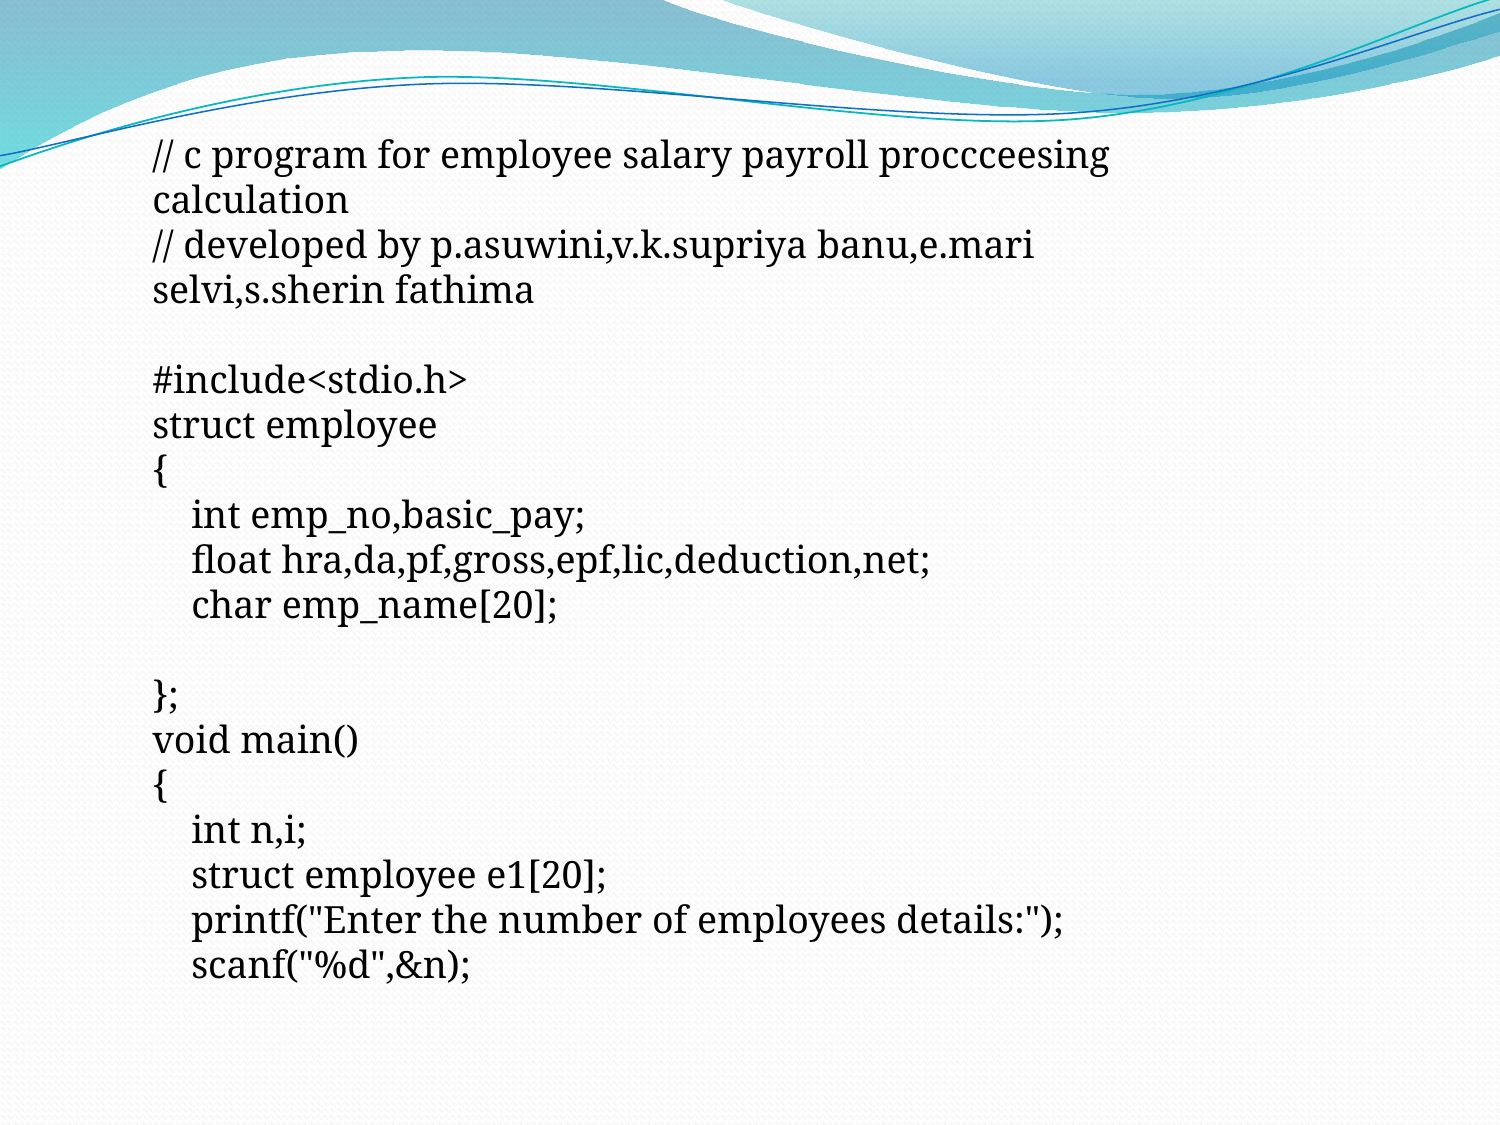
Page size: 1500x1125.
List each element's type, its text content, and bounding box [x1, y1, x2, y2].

text_box // c program for employee salary payroll proccceesing calculation // developed by p.asuwini,v.k.supriya banu,e.mari selvi,s.sherin fathima #include<stdio.h> struct employee { int emp_no,basic_pay; float hra,da,pf,gross,epf,lic,deduction,net; char emp_name[20]; }; void main() { int n,i; struct employee e1[20]; printf("Enter the number of employees details:"); scanf("%d",&n); [137, 123, 1238, 993]
